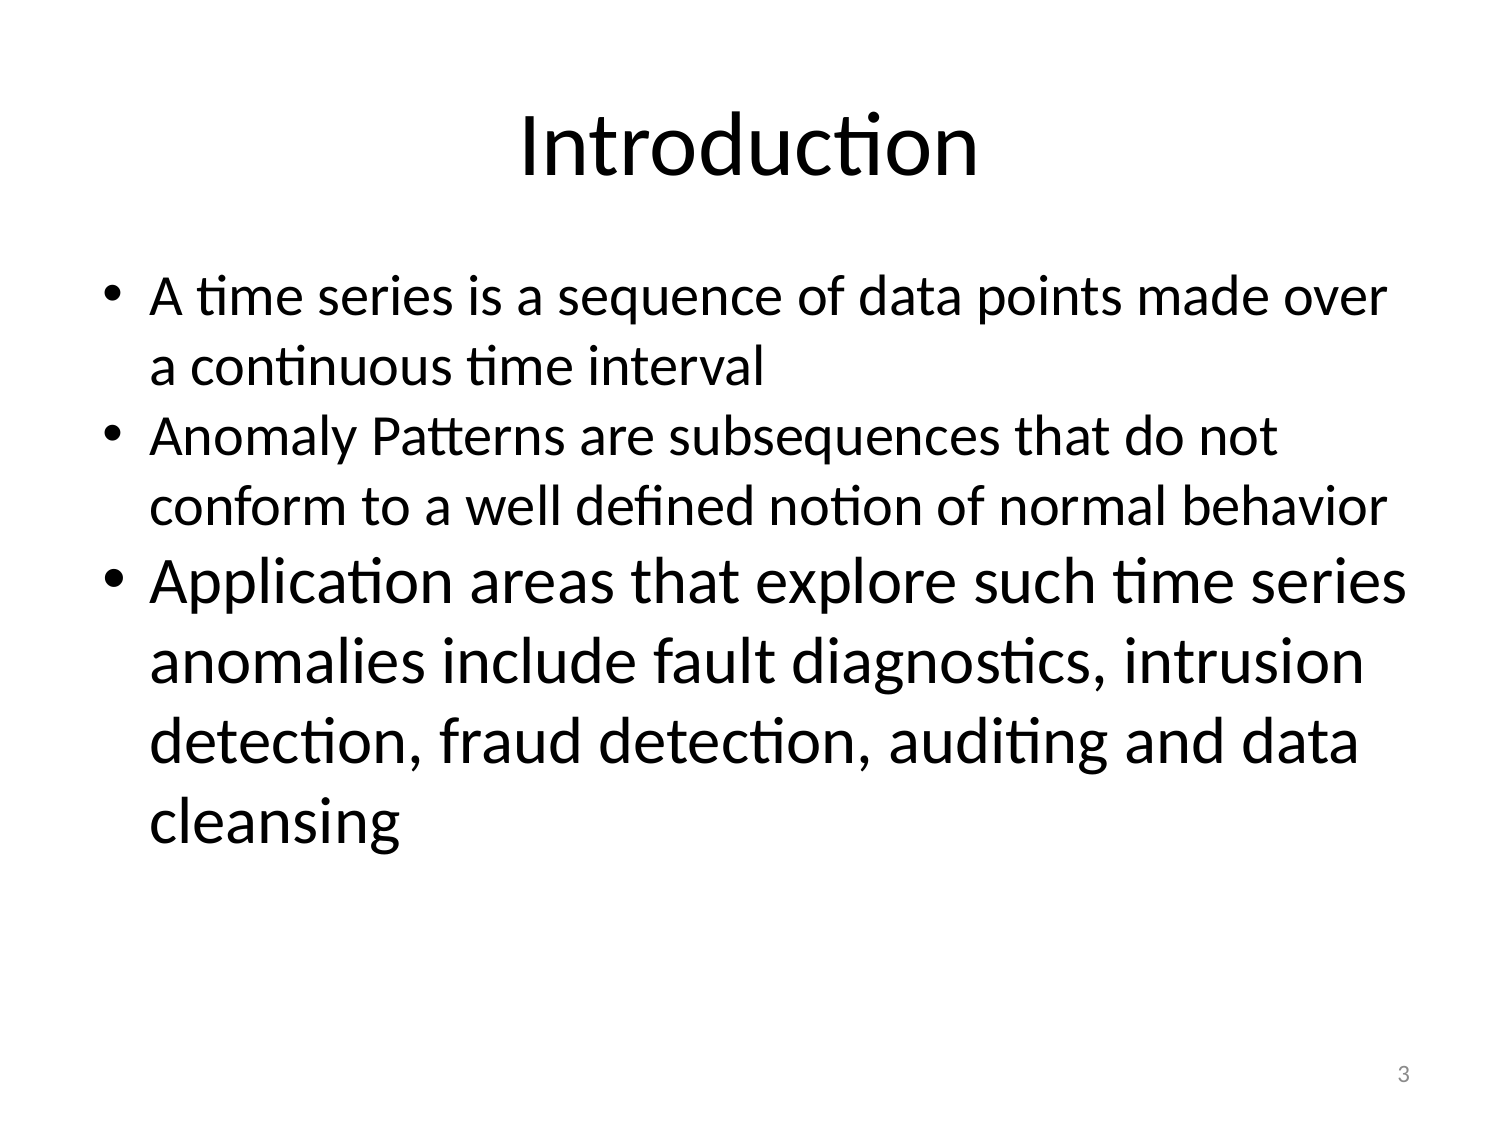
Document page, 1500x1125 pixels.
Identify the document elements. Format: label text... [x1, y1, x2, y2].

title Introduction [75, 45, 1425, 233]
text_box A time series is a sequence of data points made over a continuous time interval Anomaly Patterns are subsequences that do not conform to a well deﬁned notion of normal behavior Application areas that explore such time series anomalies include fault diagnostics, intrusion detection, fraud detection, auditing and data cleansing [87, 249, 1438, 1005]
slide_number 3 [1074, 1042, 1425, 1103]
